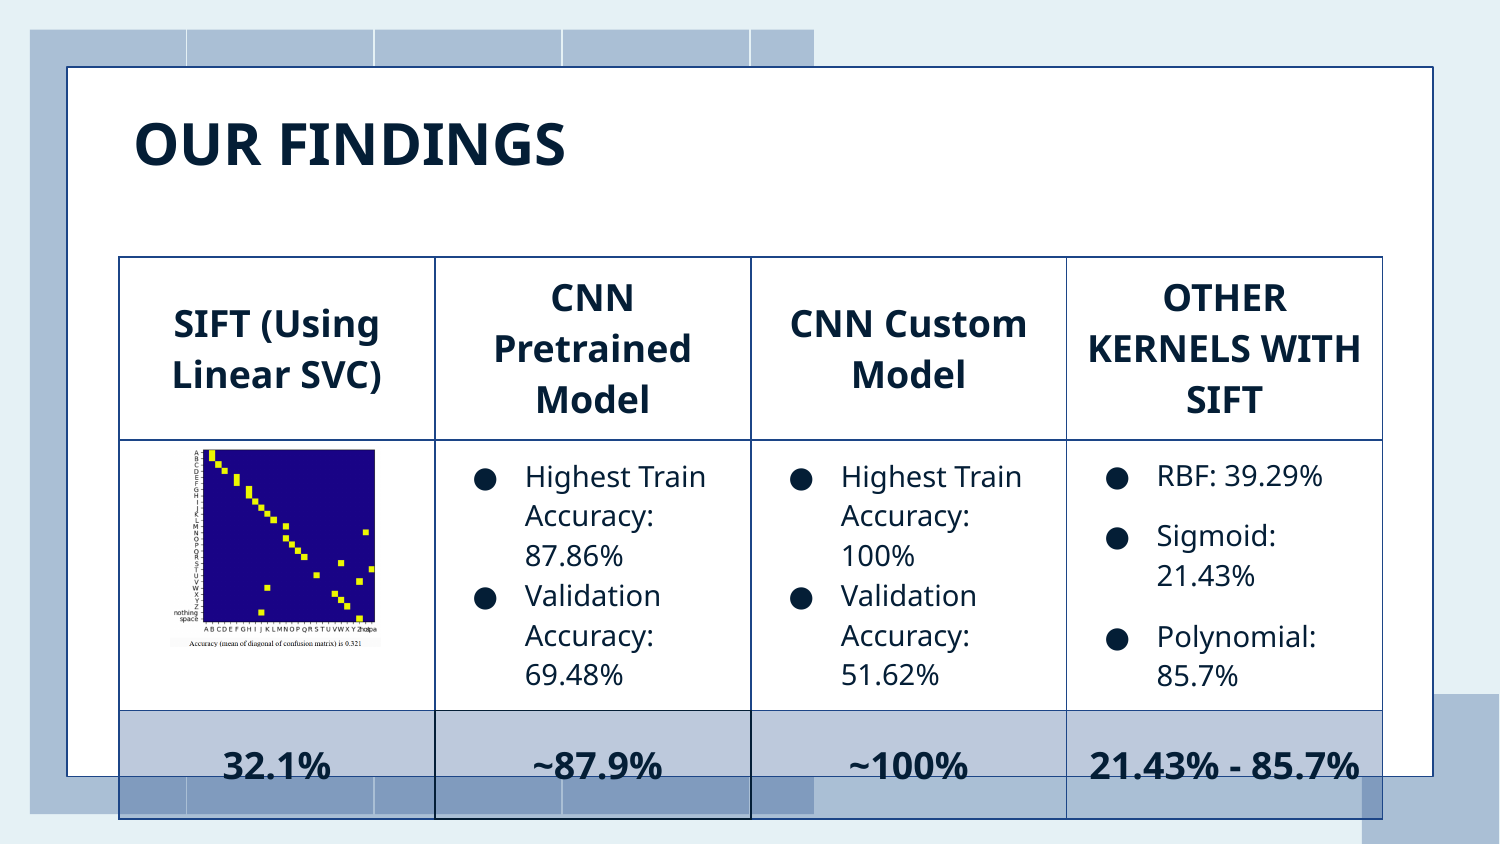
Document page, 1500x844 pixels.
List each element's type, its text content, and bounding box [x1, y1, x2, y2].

table_cell ~100% [752, 711, 1066, 818]
table_header SIFT (Using Linear SVC) [120, 258, 434, 439]
table_cell 21.43% - 85.7% [1067, 711, 1382, 818]
table_header CNN Pretrained Model [436, 258, 750, 439]
table_cell [120, 441, 434, 710]
table_header CNN Custom Model [752, 258, 1066, 439]
table_cell ~87.9% [436, 711, 750, 818]
table_cell Highest Train Accuracy: 100% Validation Accuracy: 51.62% [752, 441, 1066, 710]
table_cell Highest Train Accuracy: 87.86% Validation Accuracy: 69.48% [436, 441, 750, 710]
table_cell RBF: 39.29% Sigmoid: 21.43% Polynomial: 85.7% [1067, 441, 1382, 710]
title OUR FINDINGS [118, 98, 1382, 192]
table_cell 32.1% [120, 711, 434, 818]
picture [169, 446, 382, 647]
table_header OTHER KERNELS WITH SIFT [1067, 258, 1382, 439]
